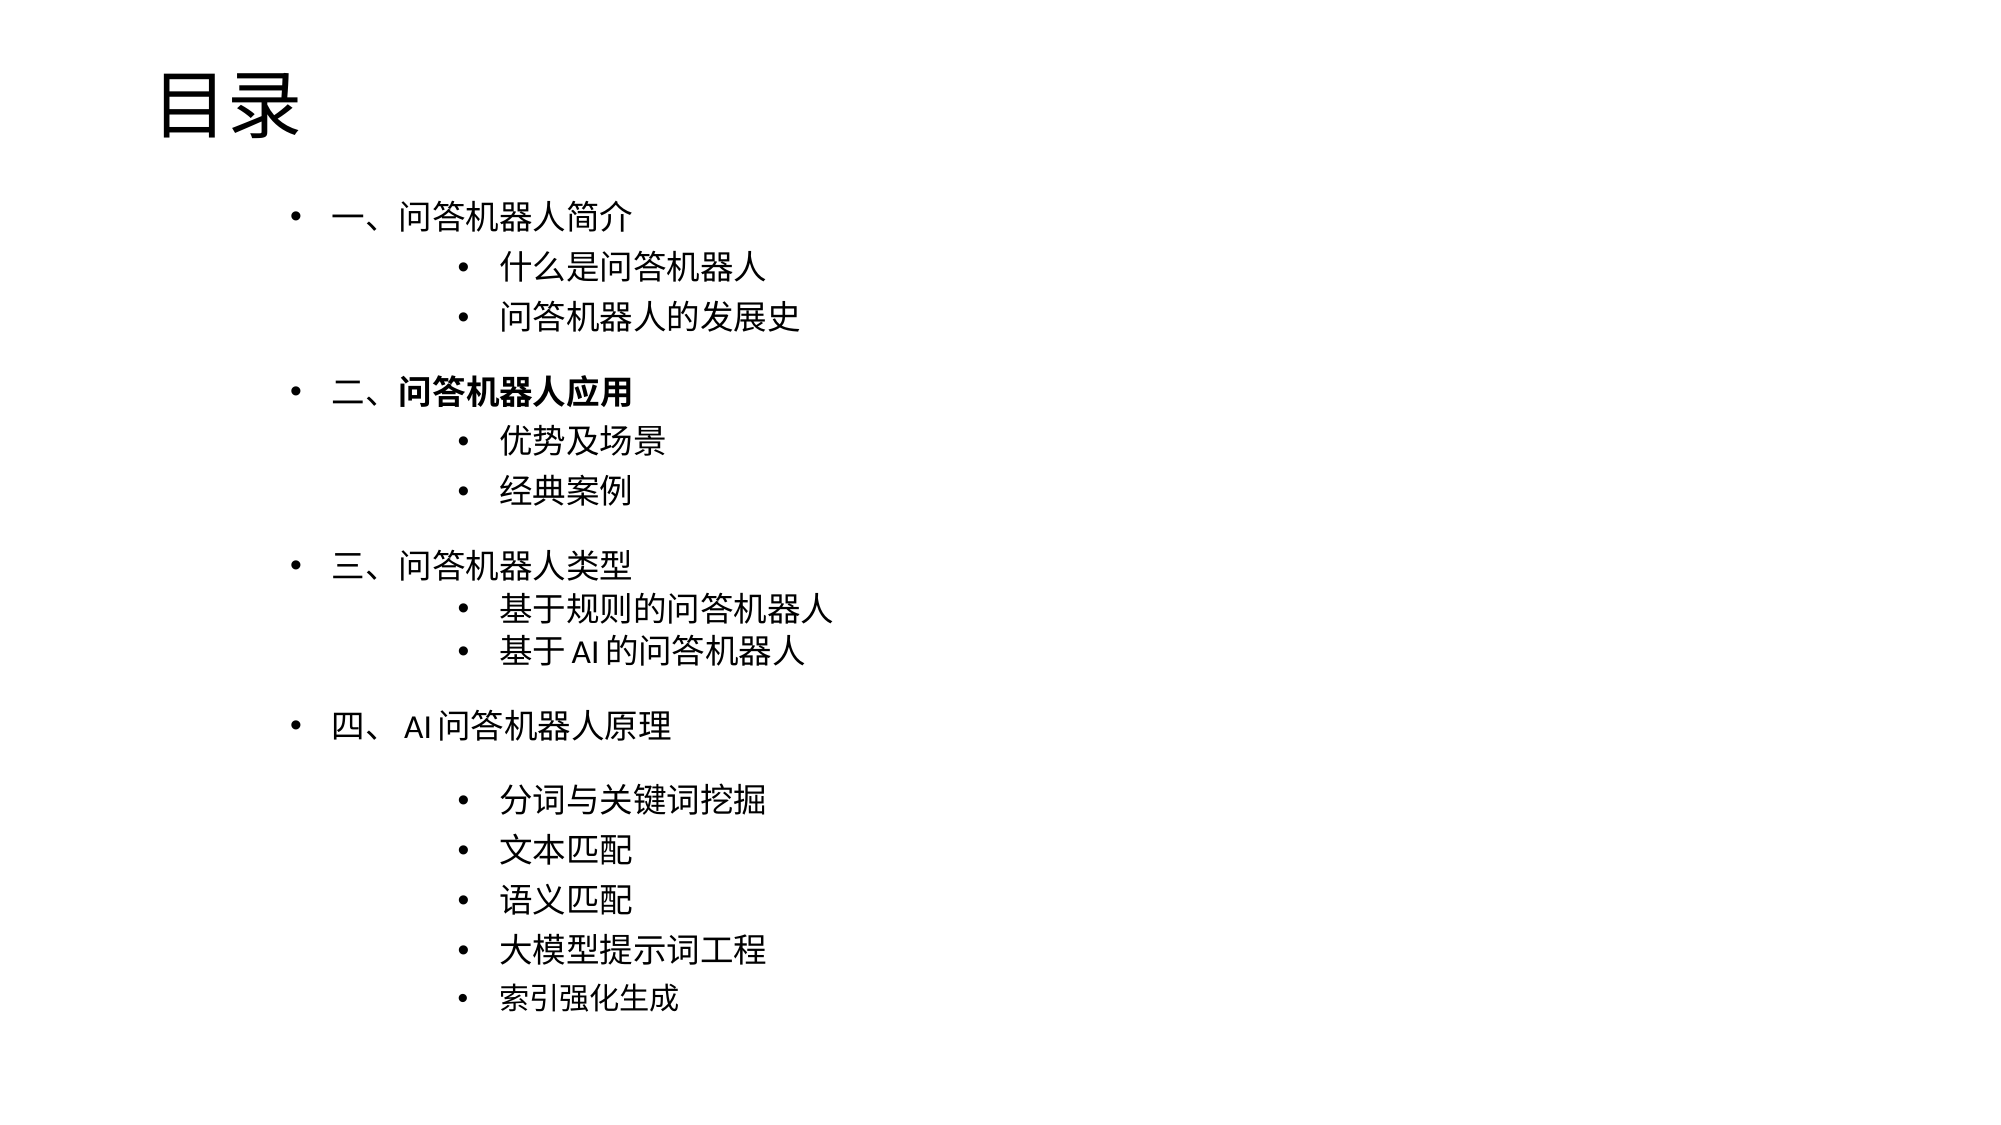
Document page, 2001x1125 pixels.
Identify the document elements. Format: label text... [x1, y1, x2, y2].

title 目录 [137, 0, 1863, 218]
list 一、问答机器人简介 什么是问答机器人 问答机器人的发展史 二、问答机器人应用 优势及场景 经典案例 三、问答机器人类型 基于规则的问答机器人 基于AI的问答机器人 四、AI问答机器人原理 分词与关键词挖掘 文本匹配 语义匹配 大模型提示词工程 索引强化生成 [275, 168, 2000, 1032]
